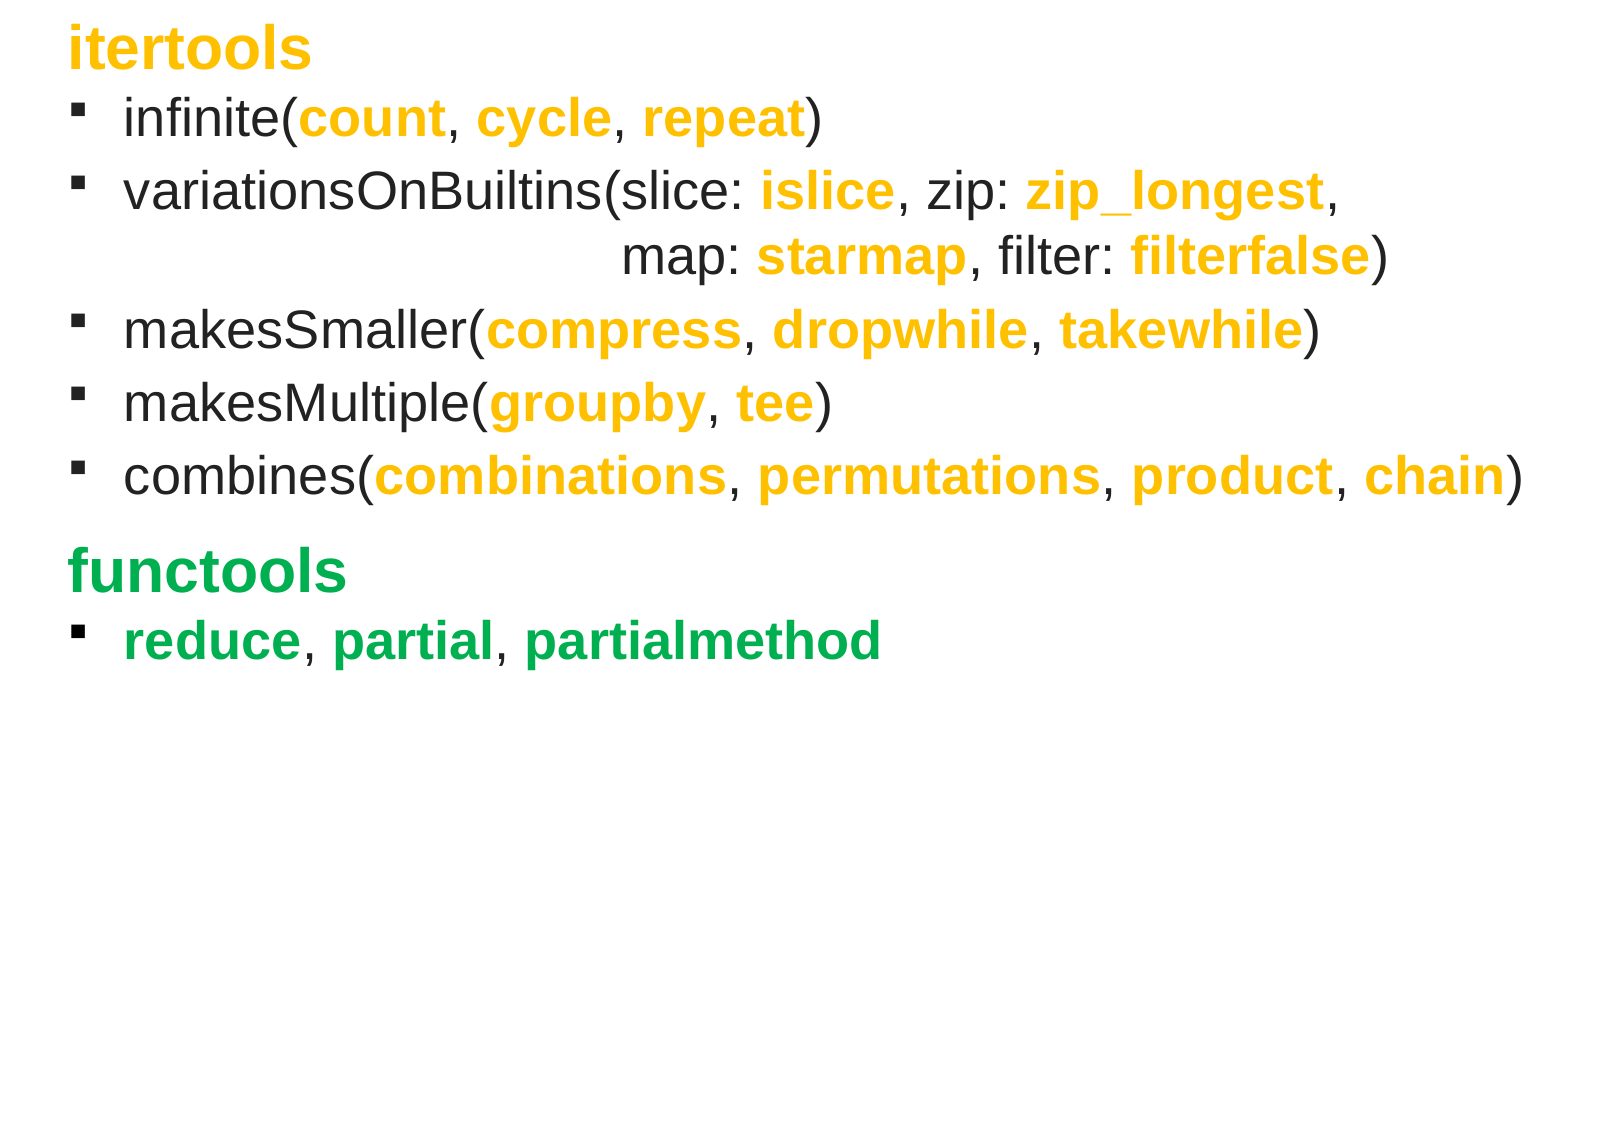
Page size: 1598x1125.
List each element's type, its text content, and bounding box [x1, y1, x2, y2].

list itertools infinite(count, cycle, repeat) variationsOnBuiltins(slice: islice, zip: zip_longest, map: starmap, filter: filterfalse) makesSmaller(compress, dropwhile, takewhile) makesMultiple(groupby, tee) combines(combinations, permutations, product, chain) functools reduce, partial, partialmethod [52, 0, 1598, 1125]
